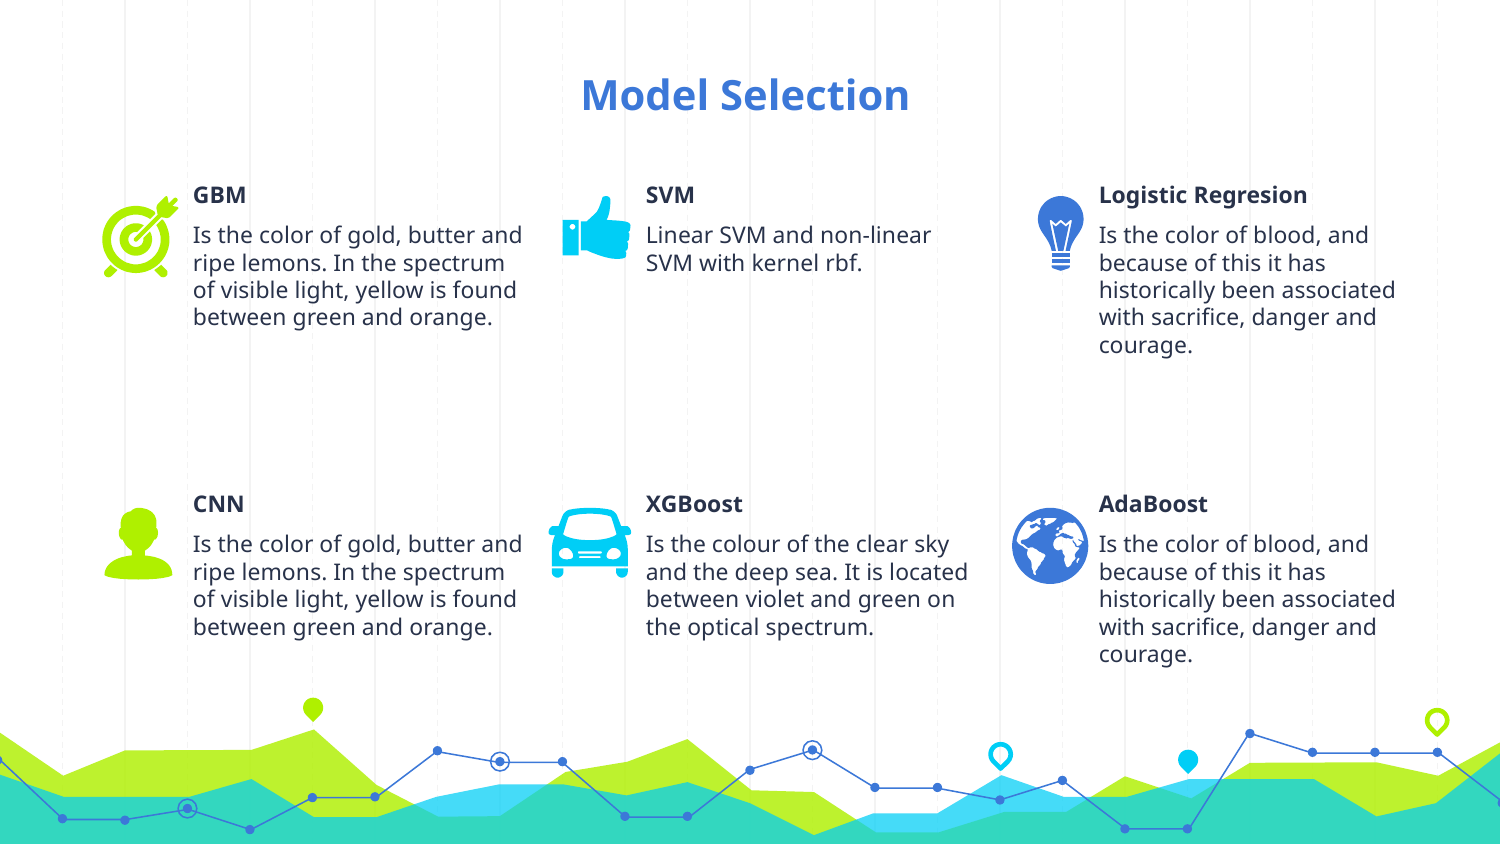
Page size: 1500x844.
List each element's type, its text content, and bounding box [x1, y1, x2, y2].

list AdaBoost Is the color of blood, and because of this it has historically been associated with sacrifice, danger and courage. [1083, 474, 1450, 689]
list SVM Linear SVM and non-linear SVM with kernel rbf. [630, 165, 997, 380]
list XGBoost Is the colour of the clear sky and the deep sea. It is located between violet and green on the optical spectrum. [630, 474, 997, 689]
text_box [1012, 507, 1089, 584]
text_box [562, 195, 631, 260]
text_box [104, 507, 173, 580]
list CNN Is the color of gold, butter and ripe lemons. In the spectrum of visible light, yellow is found between green and orange. [177, 474, 544, 689]
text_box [101, 195, 179, 278]
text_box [548, 507, 632, 578]
list GBM Is the color of gold, butter and ripe lemons. In the spectrum of visible light, yellow is found between green and orange. [177, 165, 544, 380]
list Logistic Regresion Is the color of blood, and because of this it has historically been associated with sacrifice, danger and courage. [1083, 165, 1450, 380]
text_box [1037, 195, 1084, 271]
title Model Selection [171, 16, 1320, 134]
